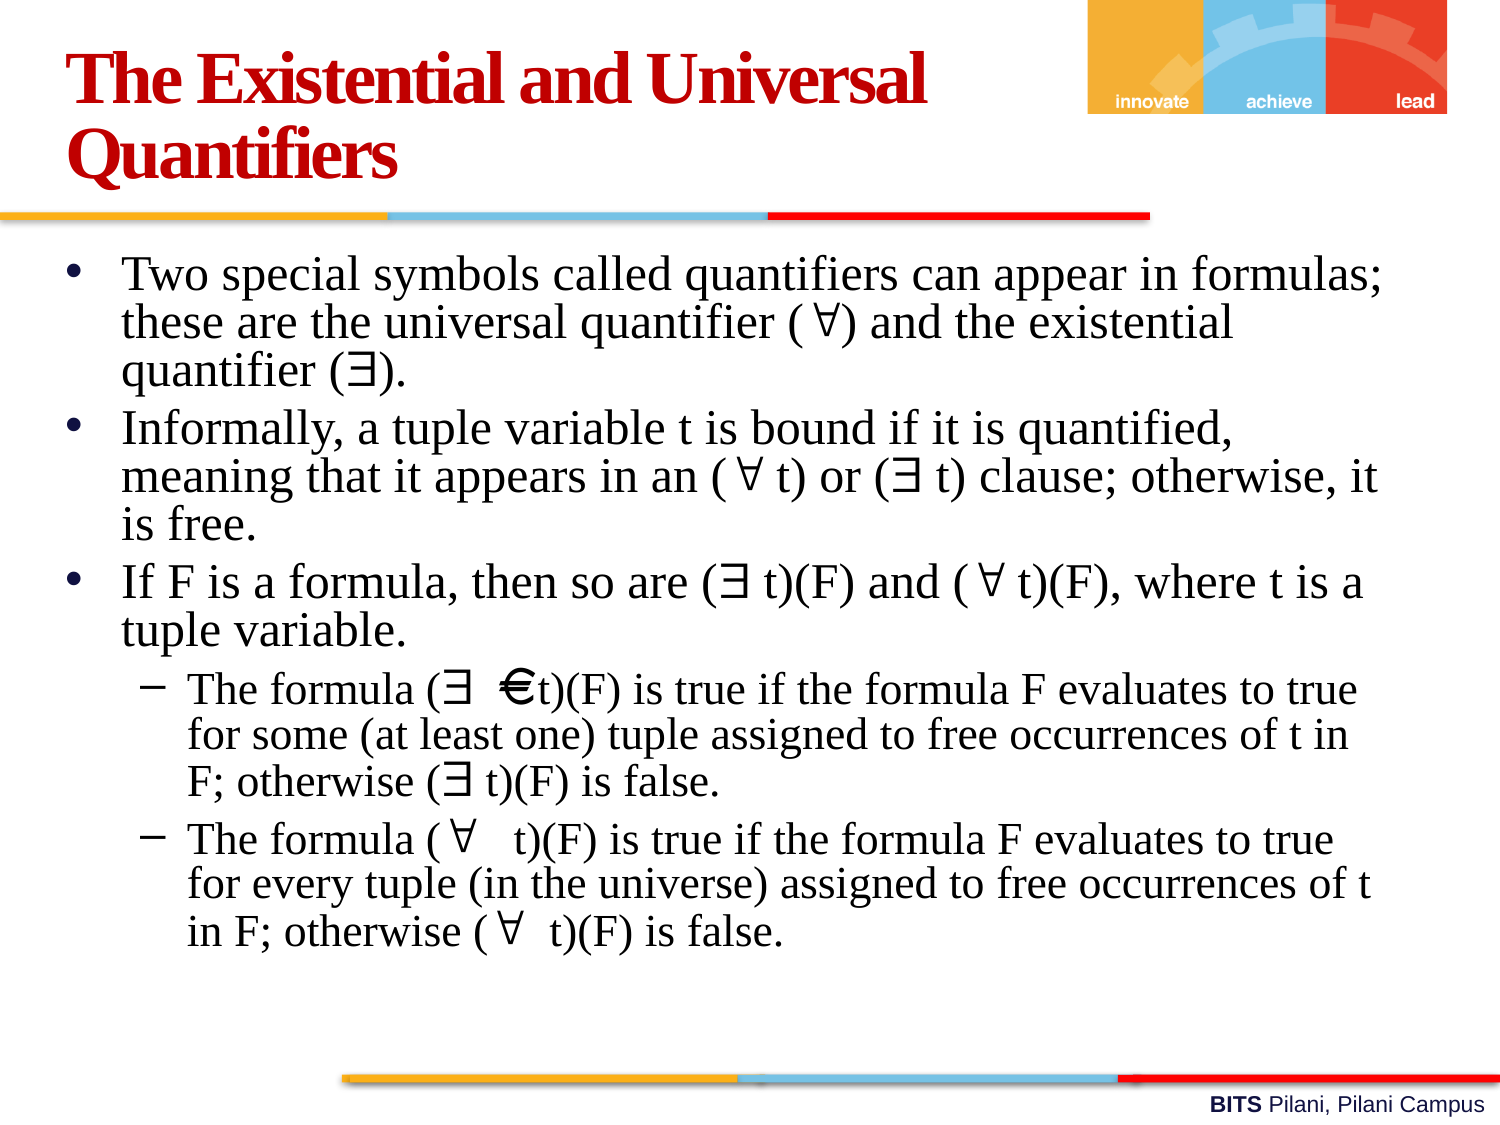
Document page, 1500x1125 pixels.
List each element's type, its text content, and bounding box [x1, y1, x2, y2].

picture [1087, 0, 1448, 114]
list Two special symbols called quantifiers can appear in formulas; these are the universal quantifier () and the existential quantifier (). Informally, a tuple variable t is bound if it is quantified, meaning that it appears in an ( t) or ( t) clause; otherwise, it is free. If F is a formula, then so are ( t)(F) and ( t)(F), where t is a tuple variable. The formula ( t)(F) is true if the formula F evaluates to true for some (at least one) tuple assigned to free occurrences of t in F; otherwise ( t)(F) is false. The formula ( t)(F) is true if the formula F evaluates to true for every tuple (in the universe) assigned to free occurrences of t in F; otherwise ( t)(F) is false. [50, 245, 1400, 988]
list The Existential and Universal Quantifiers [50, 24, 1088, 213]
